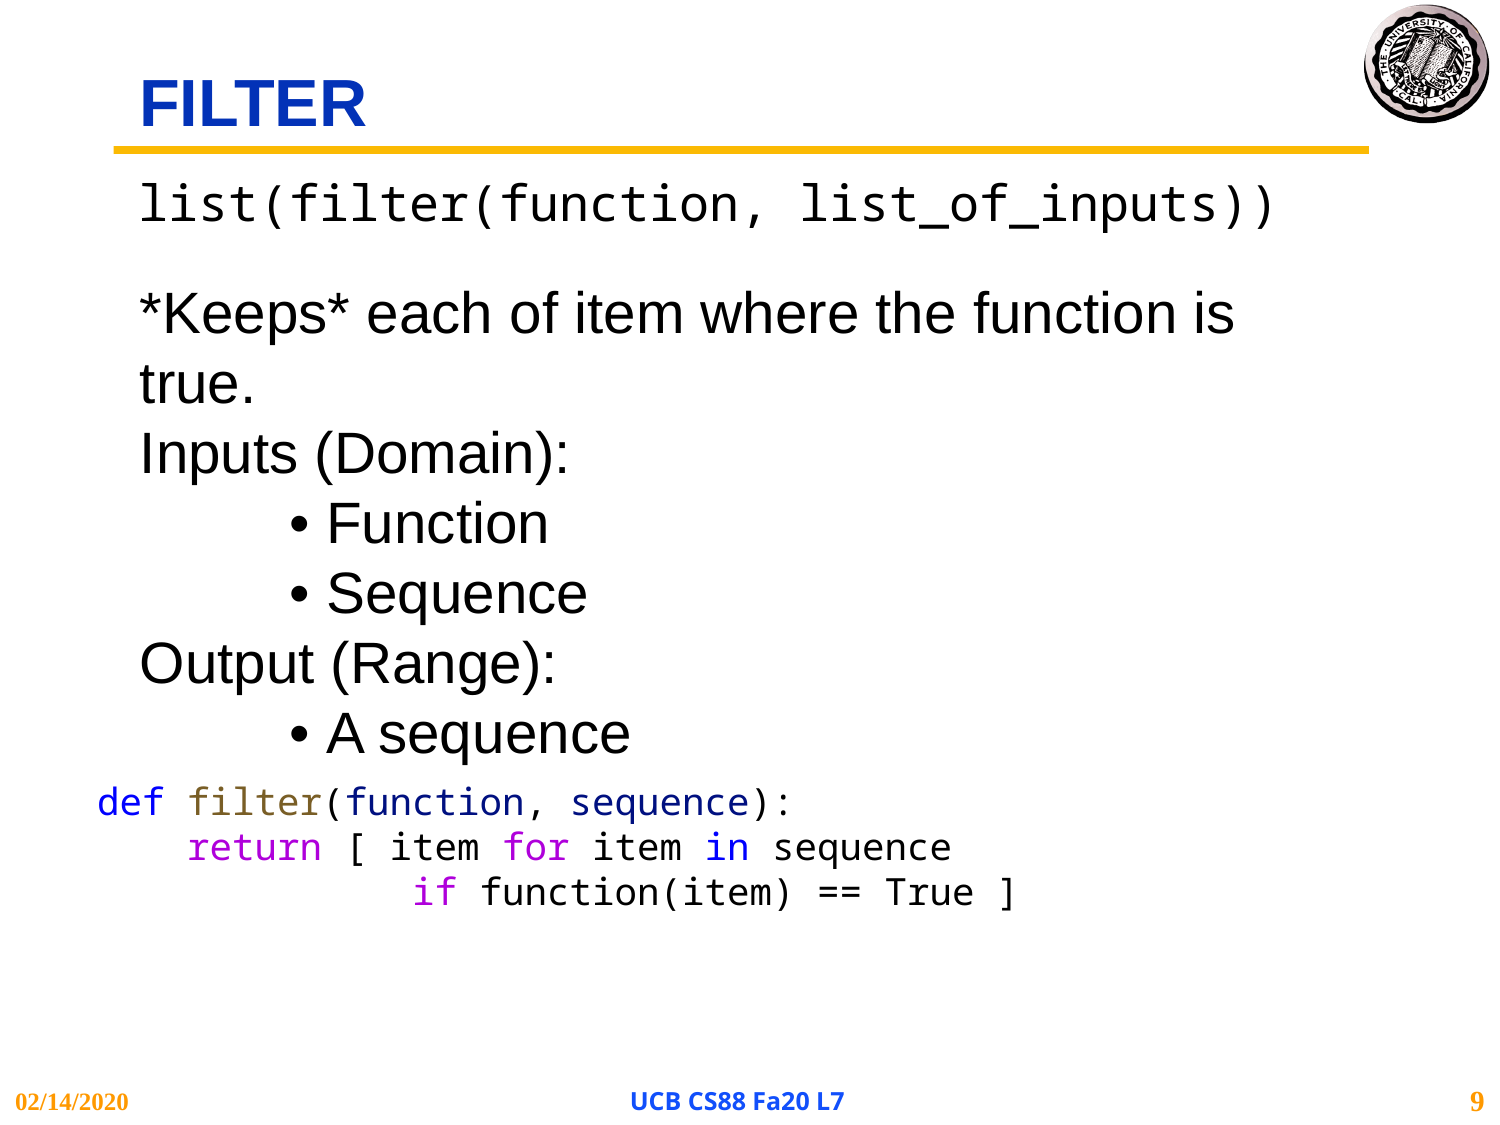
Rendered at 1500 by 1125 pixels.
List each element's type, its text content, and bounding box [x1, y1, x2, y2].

text_box FILTER [124, 44, 1500, 166]
text_box list(filter(function, list_of_inputs)) [124, 163, 1498, 250]
text_box 9 [1412, 1074, 1500, 1125]
text_box 02/14/2020 [0, 1074, 250, 1125]
picture [1350, 0, 1500, 44]
text_box *Keeps* each of item where the function is true. Inputs (Domain): • Function • Sequence Output (Range): • A sequence [125, 268, 1259, 770]
text_box def filter(function, sequence): return [ item for item in sequence if function(item) == True ] [82, 770, 1456, 1011]
text_box UCB CS88 Fa20 L7 [499, 1074, 975, 1125]
